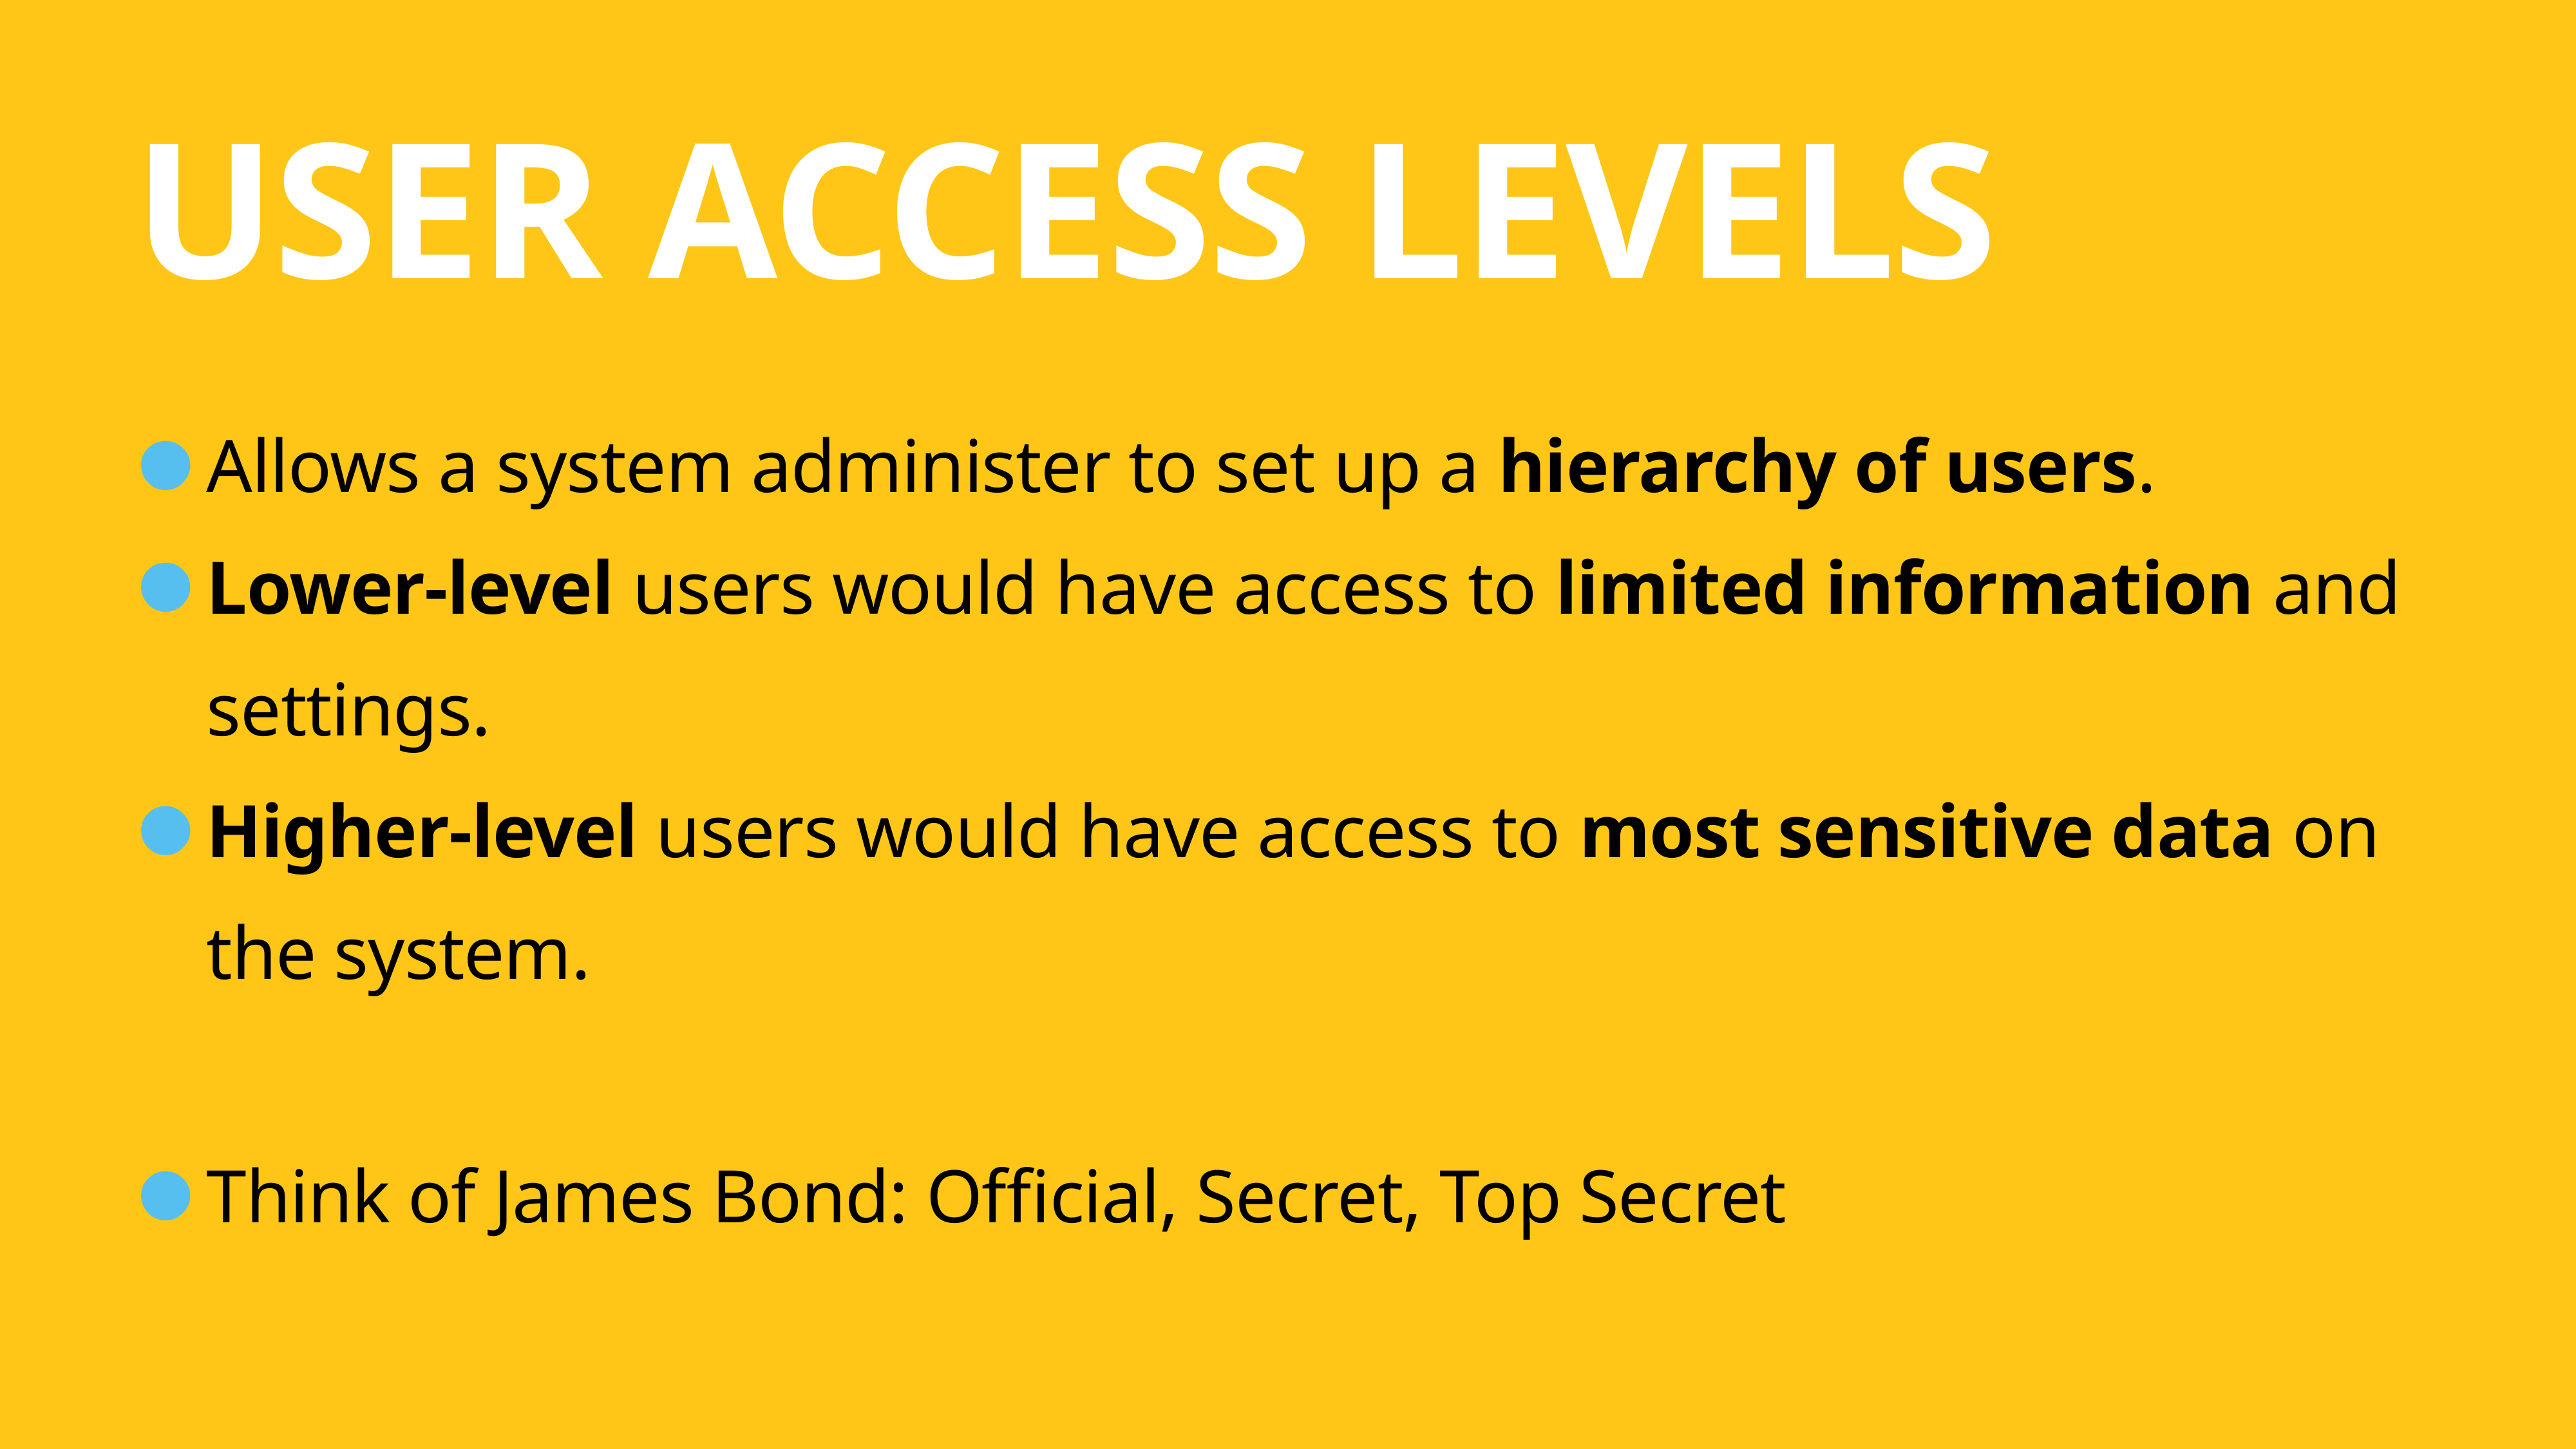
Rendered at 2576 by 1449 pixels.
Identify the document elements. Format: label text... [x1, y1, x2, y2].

title User access levels [128, 128, 2448, 372]
list Allows a system administer to set up a hierarchy of users. Lower-level users would have access to limited information and settings. Higher-level users would have access to most sensitive data on the system. Think of James Bond: Official, Secret, Top Secret [128, 379, 2448, 1321]
